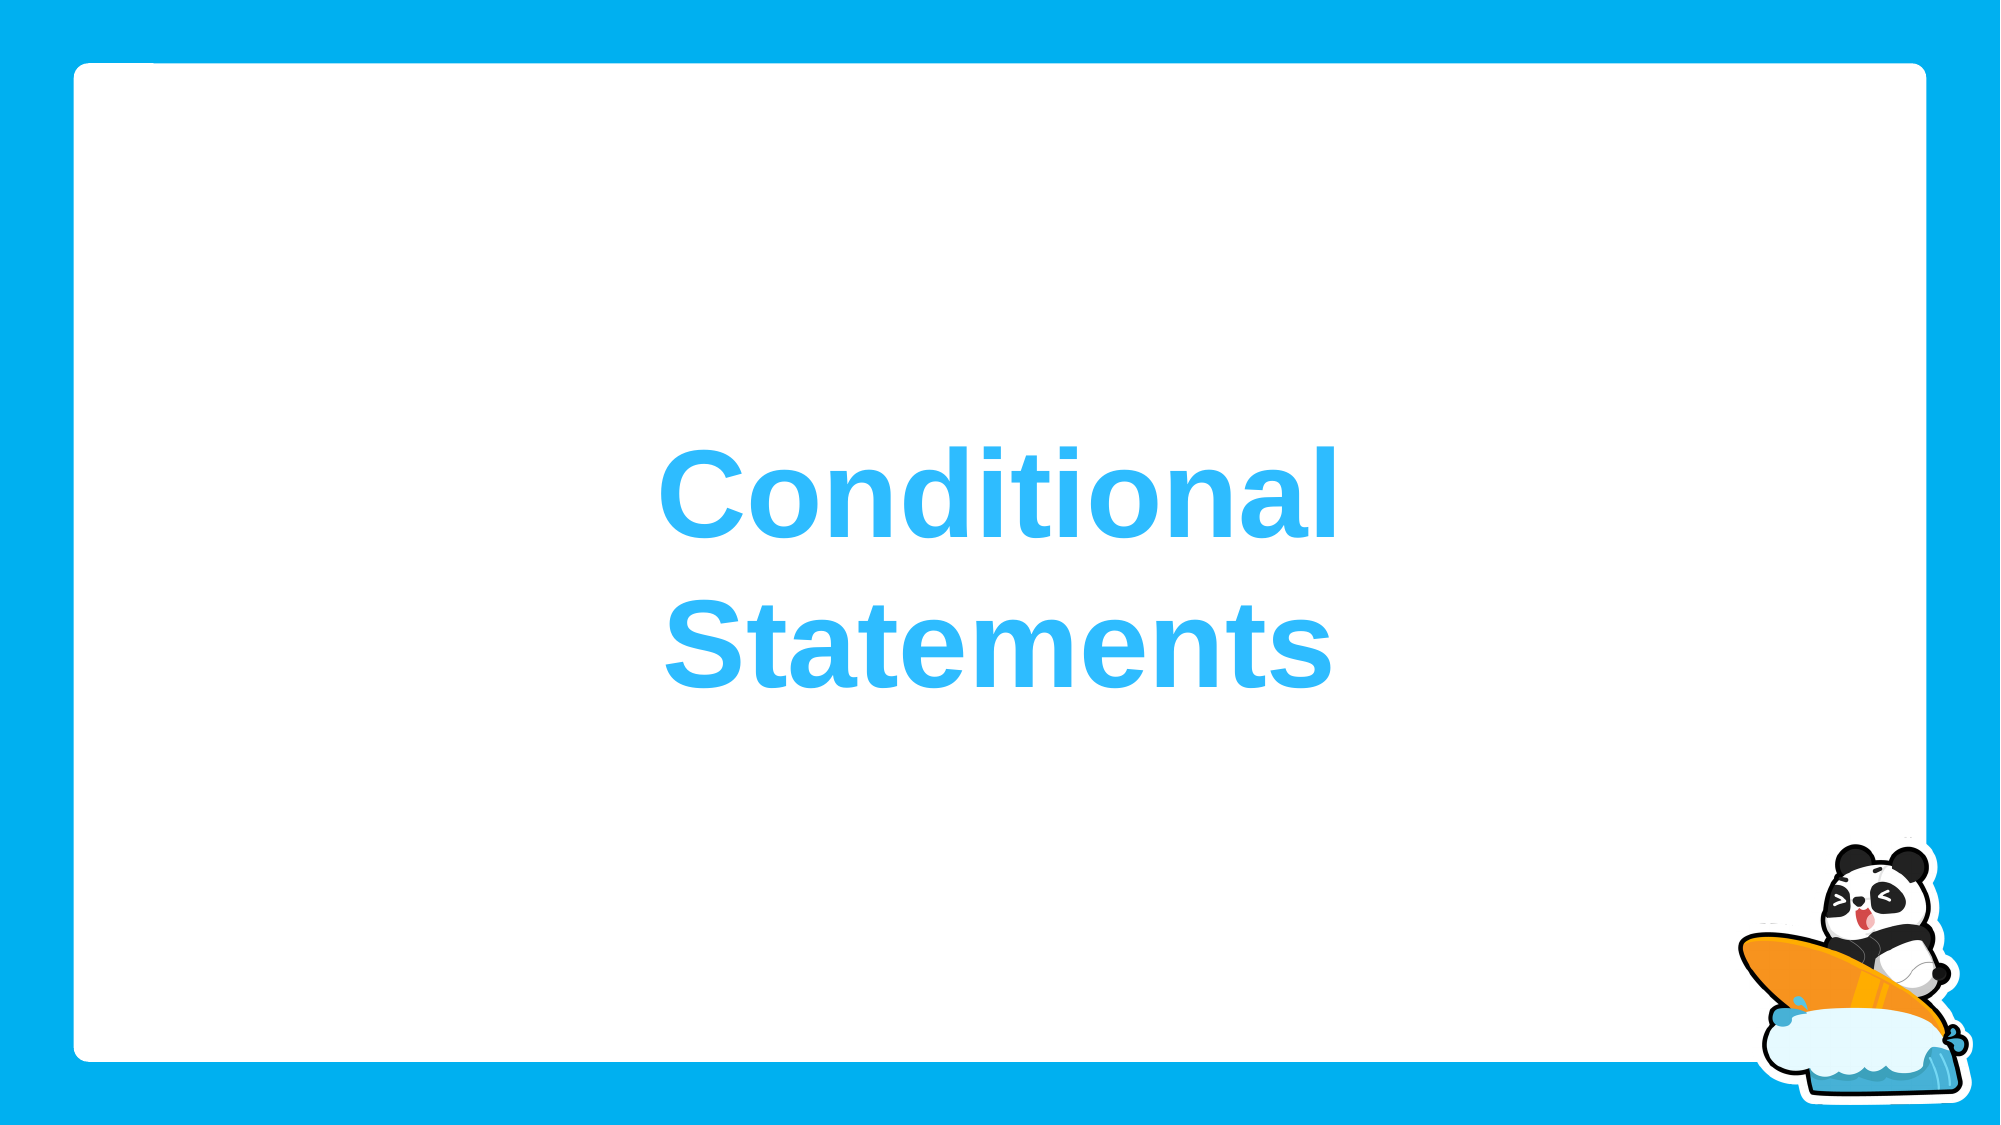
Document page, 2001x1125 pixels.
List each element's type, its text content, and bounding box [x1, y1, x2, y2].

picture [1729, 835, 1972, 1104]
text_box Conditional Statements [479, 404, 1520, 720]
